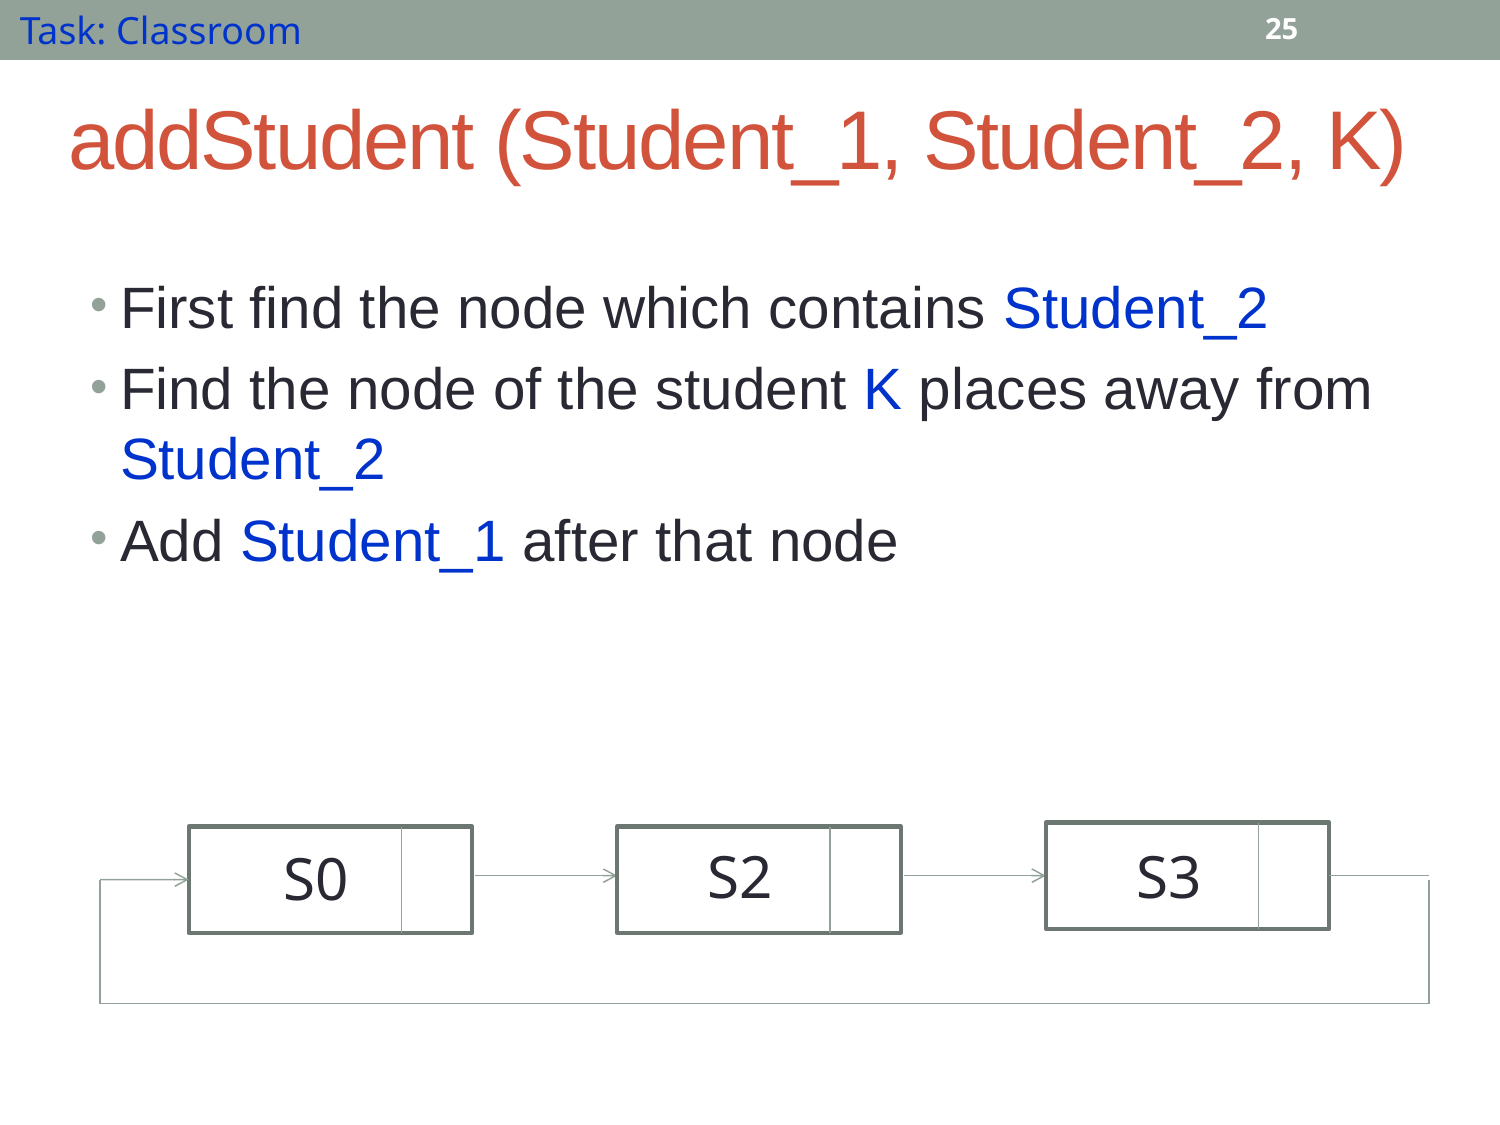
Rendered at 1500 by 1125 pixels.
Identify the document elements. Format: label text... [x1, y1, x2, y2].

text_box [615, 824, 903, 935]
text_box S0 [269, 834, 398, 920]
text_box [187, 824, 474, 935]
list First find the node which contains Student_2 Find the node of the student K places away from Student_2 Add Student_1 after that node [75, 262, 1425, 1063]
text_box S3 [1121, 832, 1254, 918]
text_box [1044, 820, 1331, 931]
text_box S2 [692, 832, 826, 918]
text_box Task: Classroom [4, 0, 420, 60]
slide_number 25 [1250, 3, 1425, 57]
title addStudent (Student_1, Student_2, K) [53, 42, 1479, 231]
